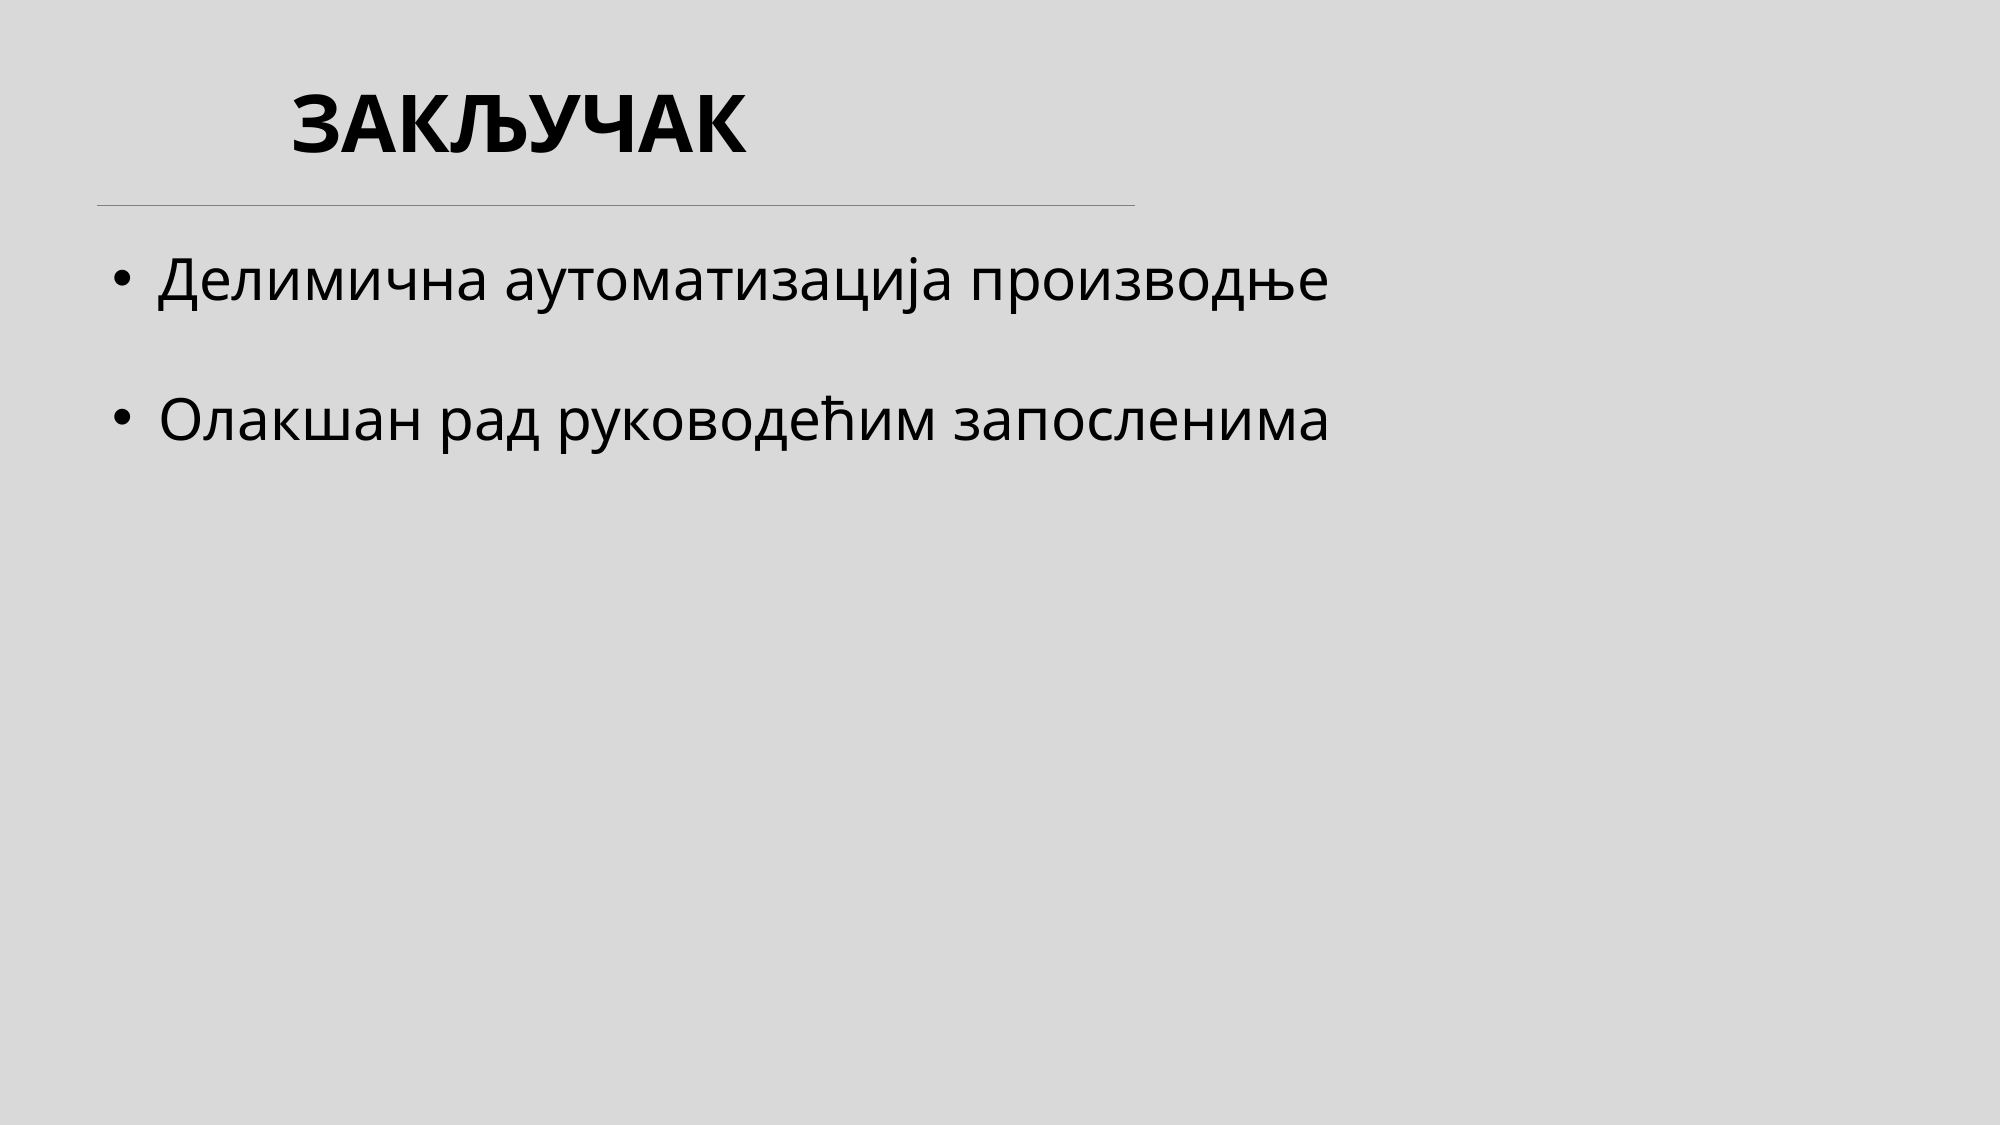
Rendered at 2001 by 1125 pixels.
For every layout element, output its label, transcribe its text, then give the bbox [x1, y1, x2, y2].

subtitle ЗАКЉУЧАК [121, 65, 916, 178]
text_box Делимична аутоматизација производње Олакшан рад руководећим запосленима [97, 234, 1971, 995]
